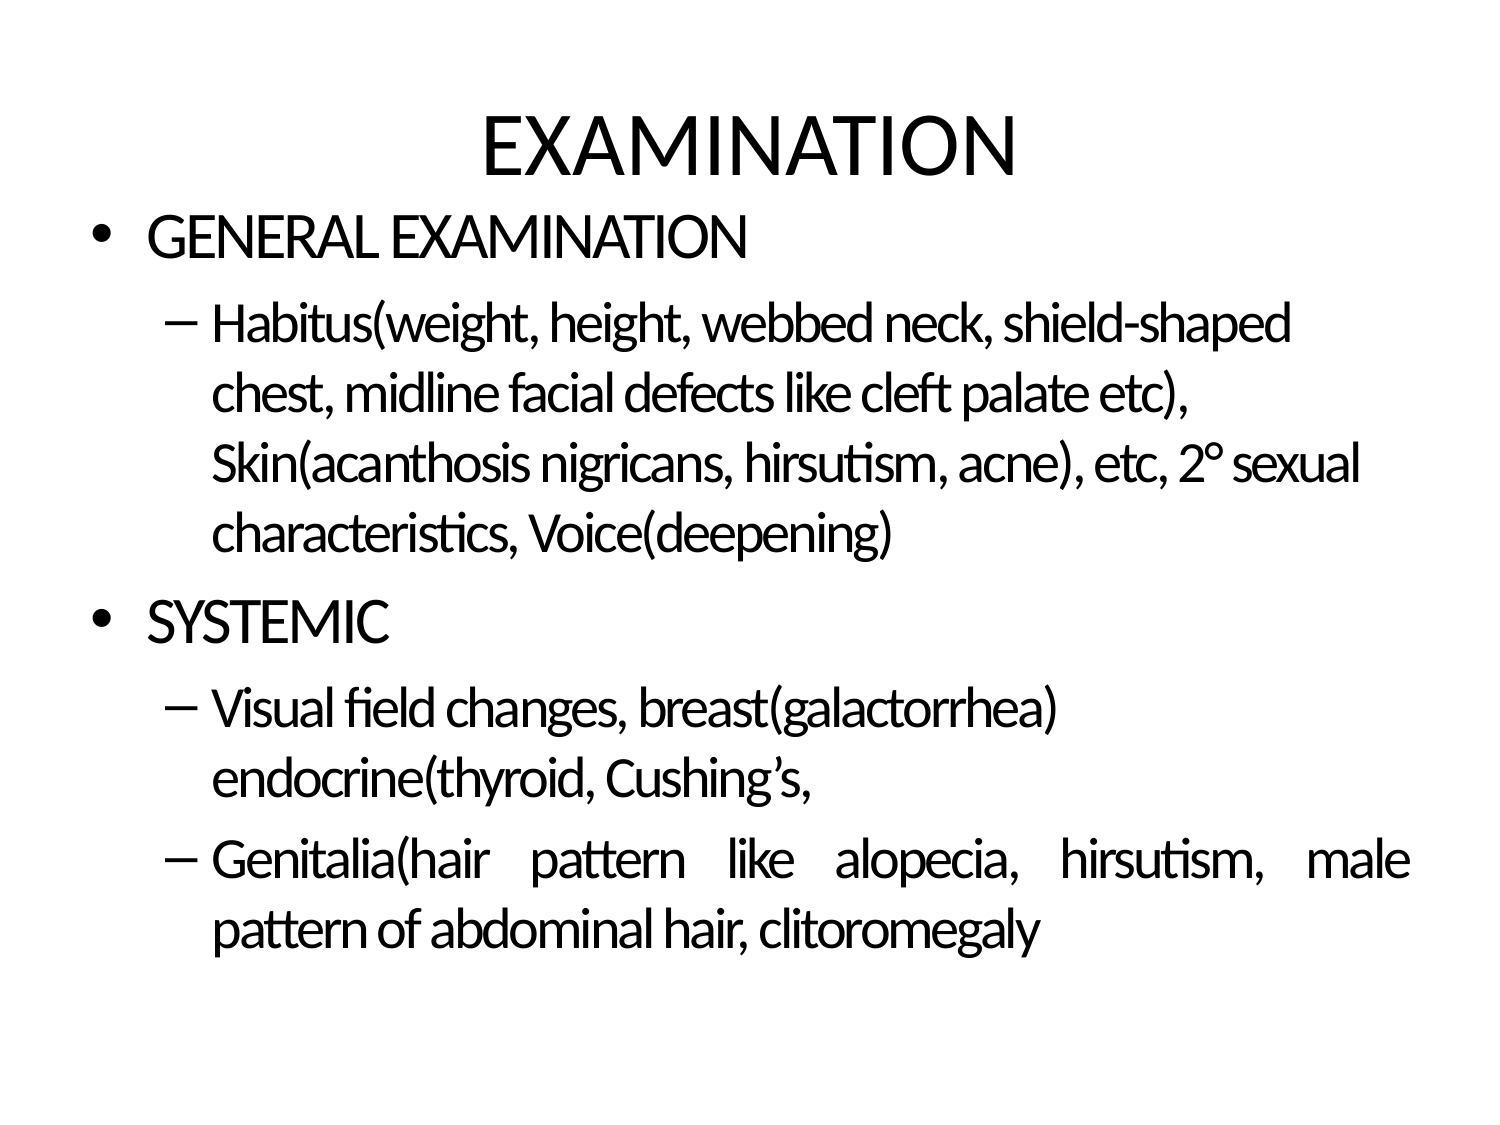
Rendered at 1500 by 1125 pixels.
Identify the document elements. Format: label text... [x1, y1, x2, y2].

title EXAMINATION [75, 45, 1425, 184]
list GENERAL EXAMINATION Habitus(weight, height, webbed neck, shield-shaped chest, midline facial defects like cleft palate etc), Skin(acanthosis nigricans, hirsutism, acne), etc, 2° sexual characteristics, Voice(deepening) SYSTEMIC Visual field changes, breast(galactorrhea) endocrine(thyroid, Cushing’s, Genitalia(hair pattern like alopecia, hirsutism, male pattern of abdominal hair, clitoromegaly [75, 184, 1425, 1083]
